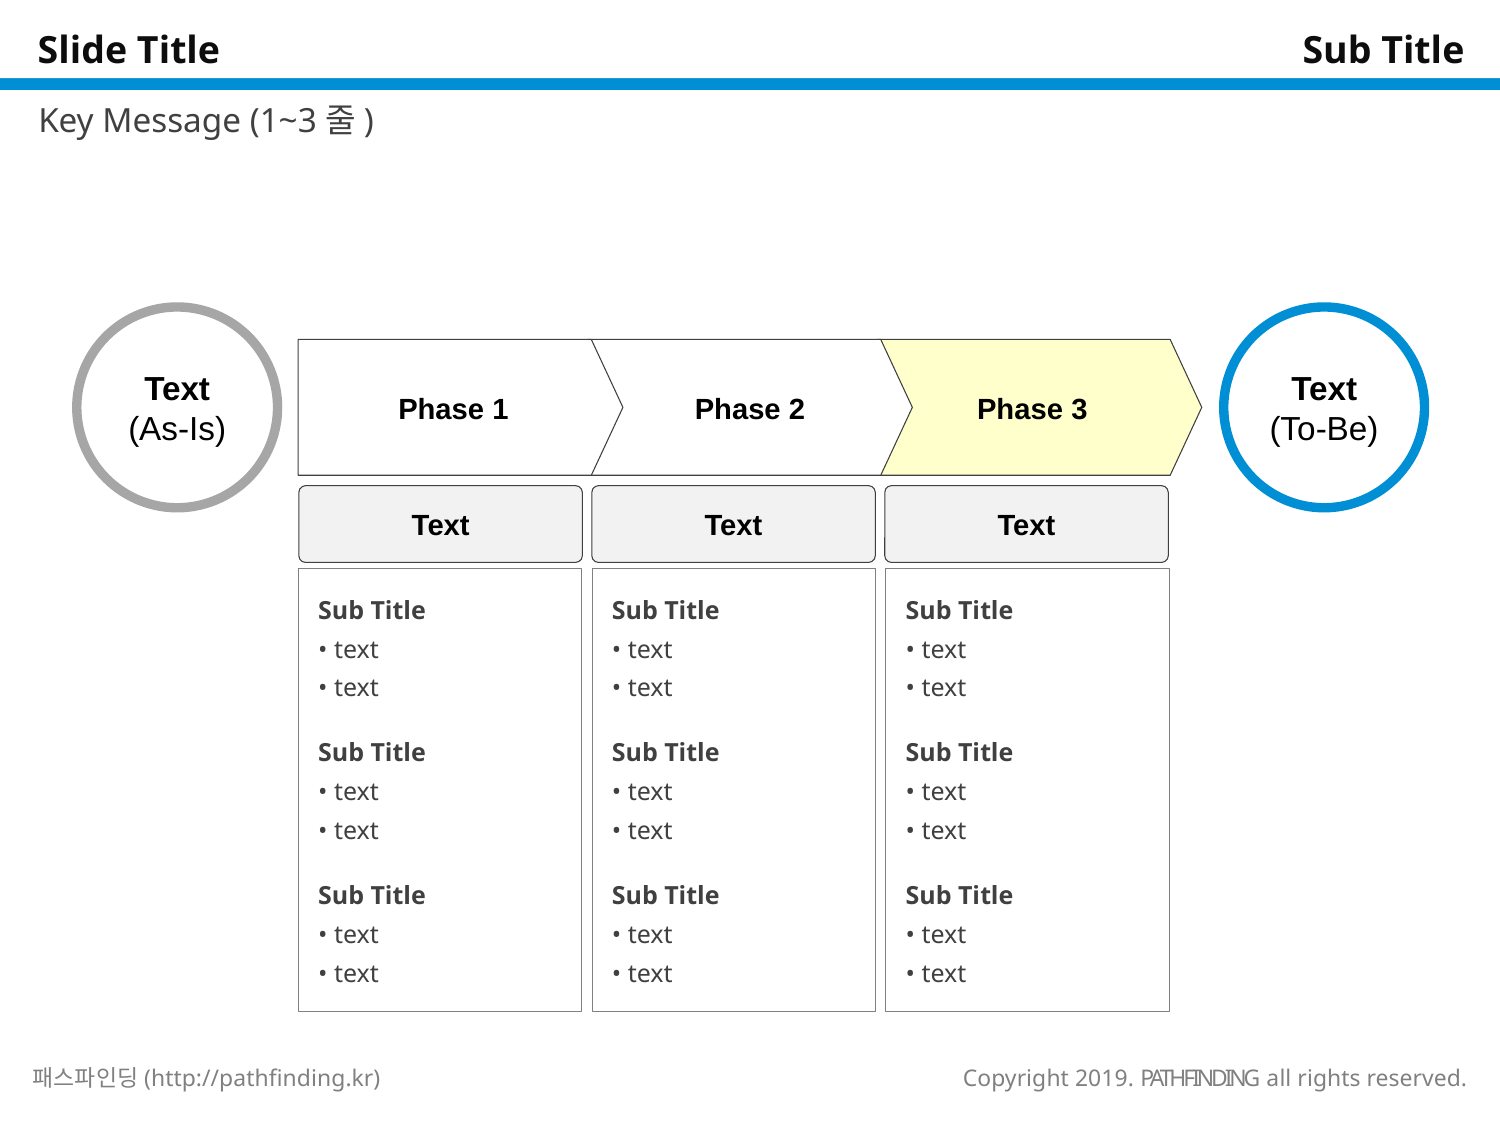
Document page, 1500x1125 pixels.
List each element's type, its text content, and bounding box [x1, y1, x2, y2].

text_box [76, 306, 1425, 1012]
list Key Message (1~3줄) [23, 91, 1477, 196]
list Sub Title [797, 18, 1480, 79]
list Slide Title [22, 18, 797, 79]
